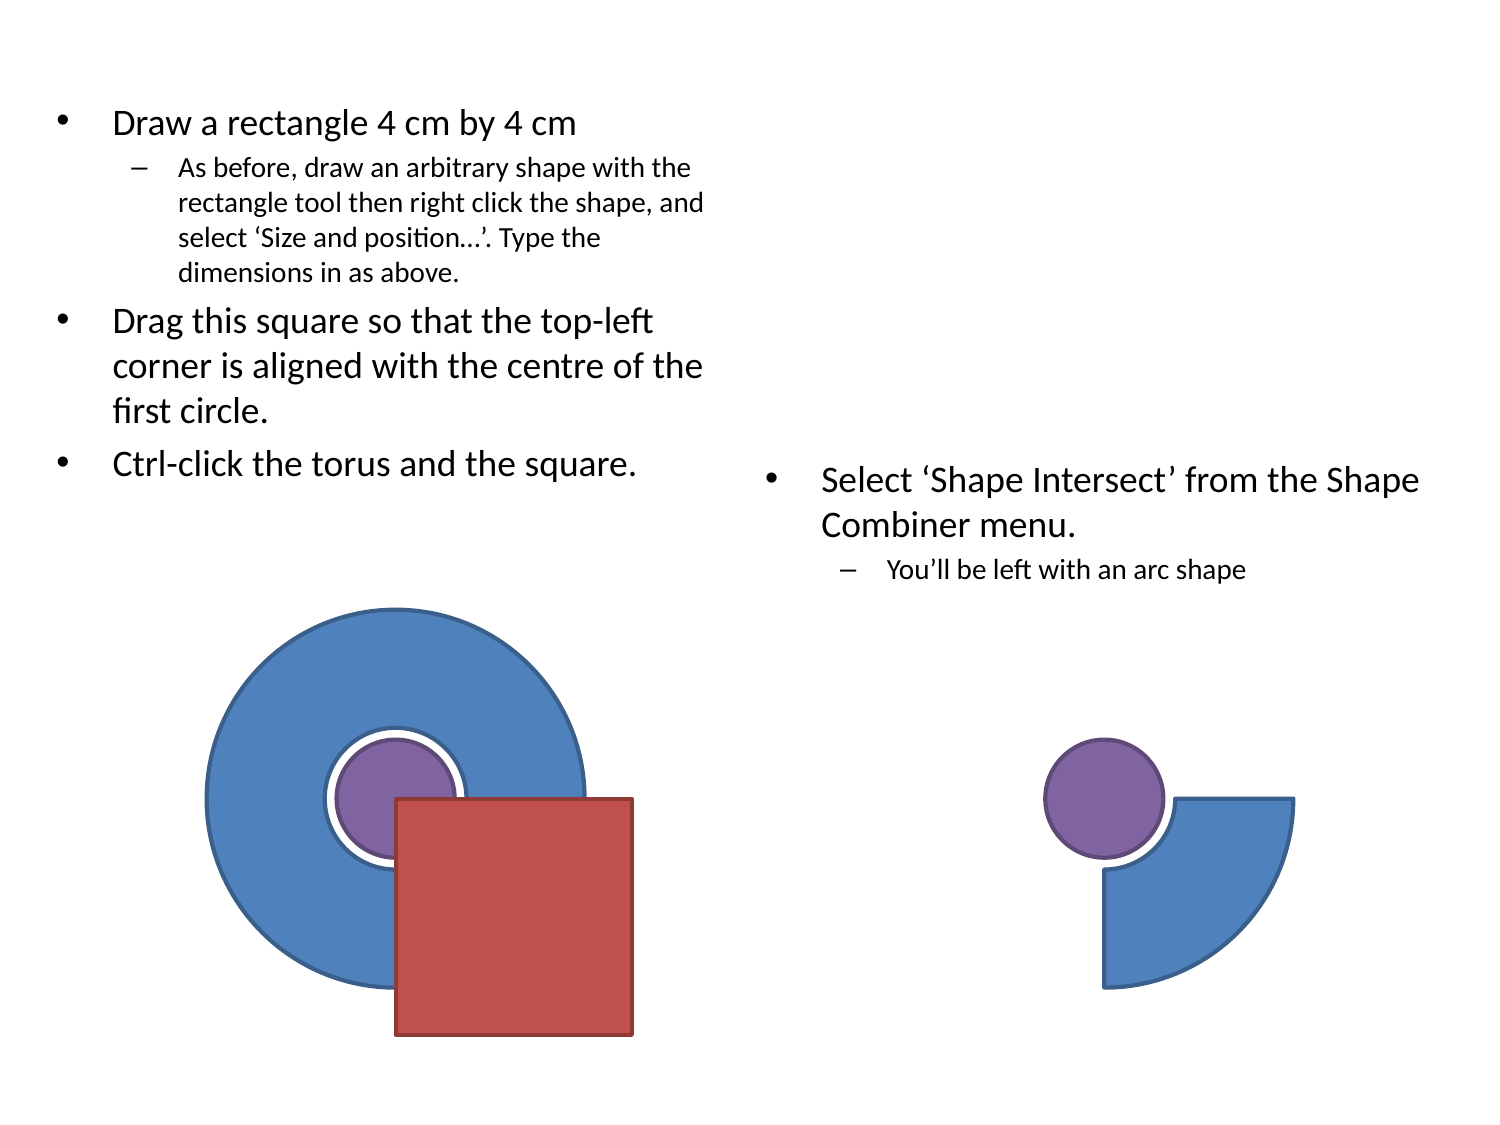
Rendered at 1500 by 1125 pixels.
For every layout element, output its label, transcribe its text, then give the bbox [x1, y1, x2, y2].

text_box [1043, 737, 1166, 860]
text_box Draw a rectangle 4 cm by 4 cm As before, draw an arbitrary shape with the rectangle tool then right click the shape, and select ‘Size and position…’. Type the dimensions in as above. Drag this square so that the top-left corner is aligned with the centre of the first circle. Ctrl-click the torus and the square. [41, 89, 750, 492]
text_box [204, 607, 587, 990]
text_box [1102, 796, 1296, 990]
text_box [394, 797, 634, 1037]
text_box Select ‘Shape Intersect’ from the Shape Combiner menu. You’ll be left with an arc shape [749, 447, 1459, 681]
text_box [334, 737, 457, 860]
